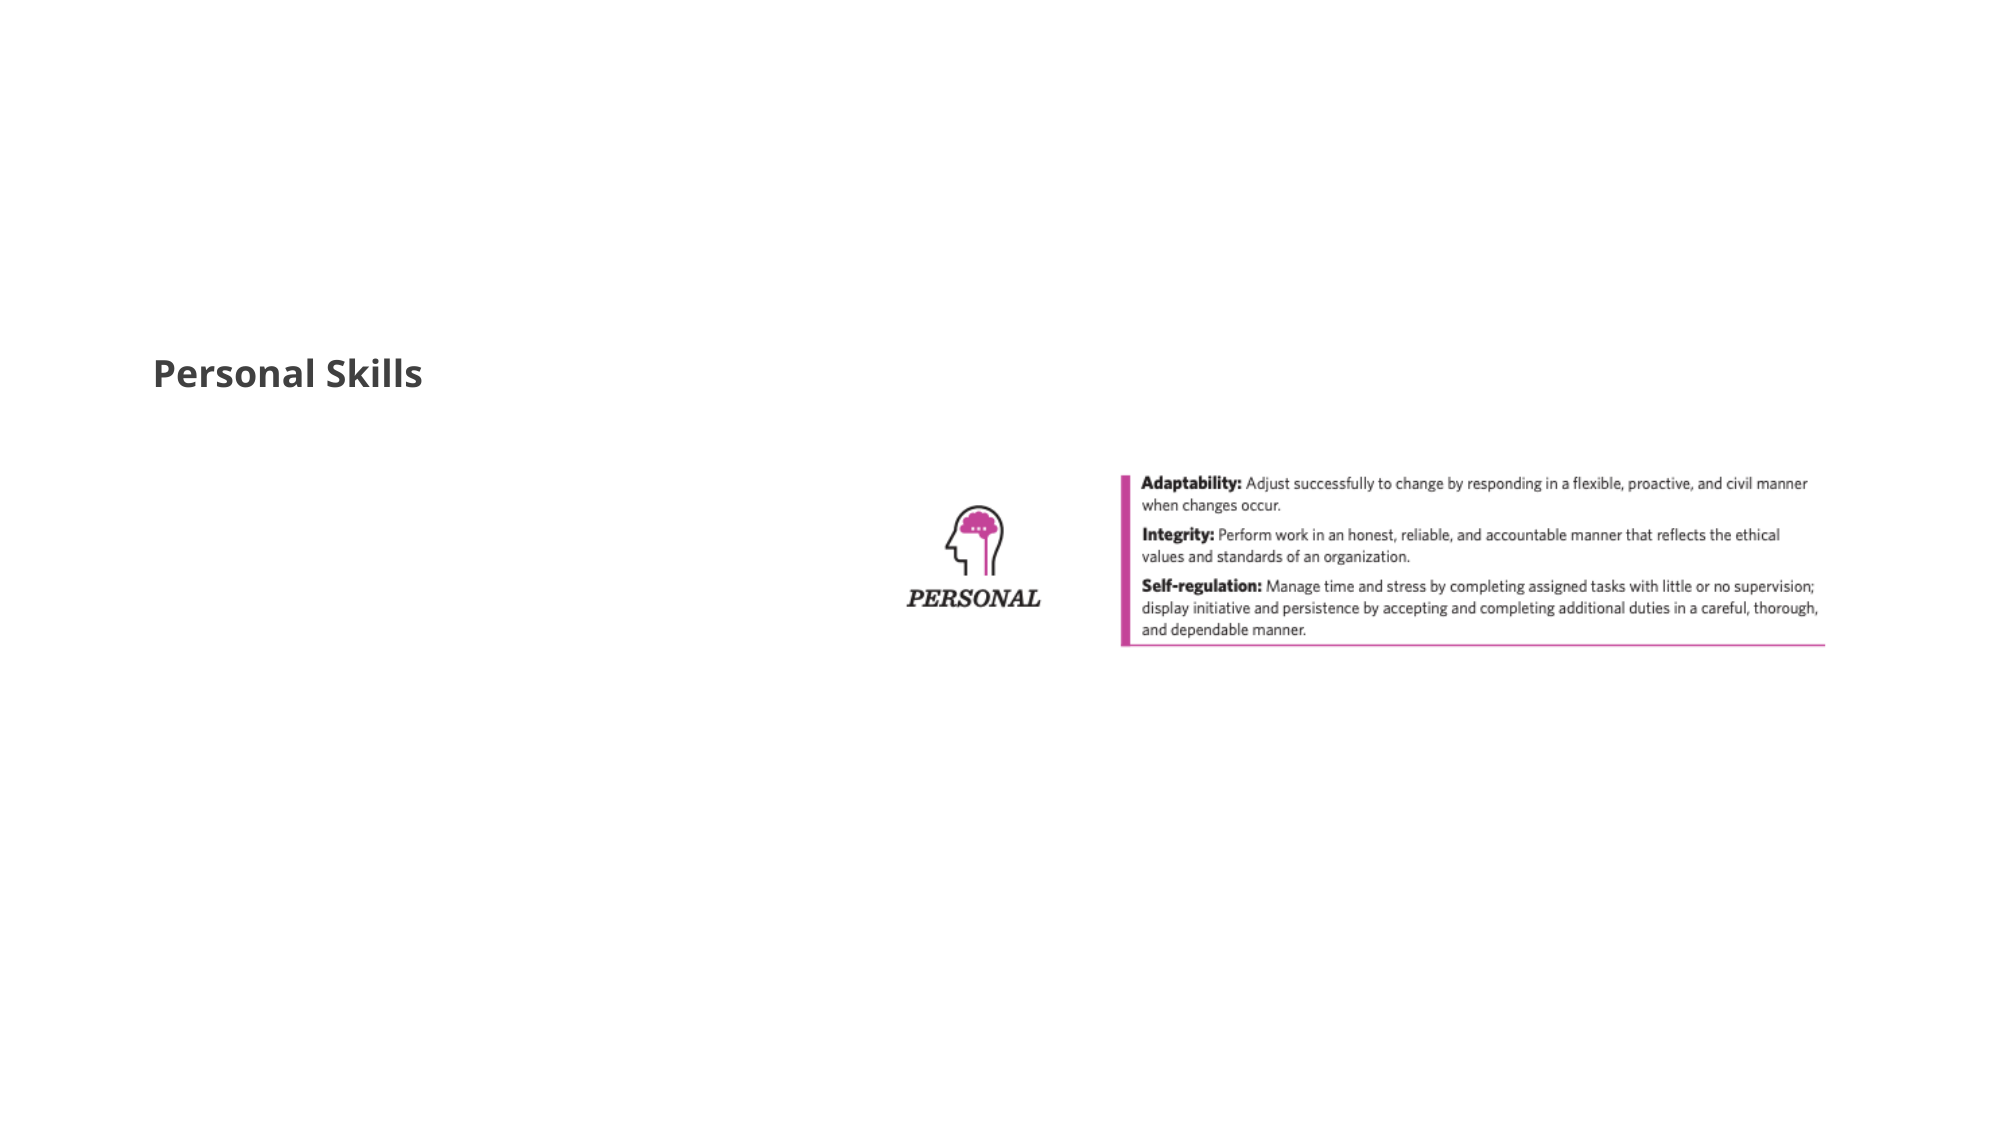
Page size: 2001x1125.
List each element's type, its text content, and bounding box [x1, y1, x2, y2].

list Personal Skills [137, 337, 783, 963]
picture [849, 458, 1863, 661]
